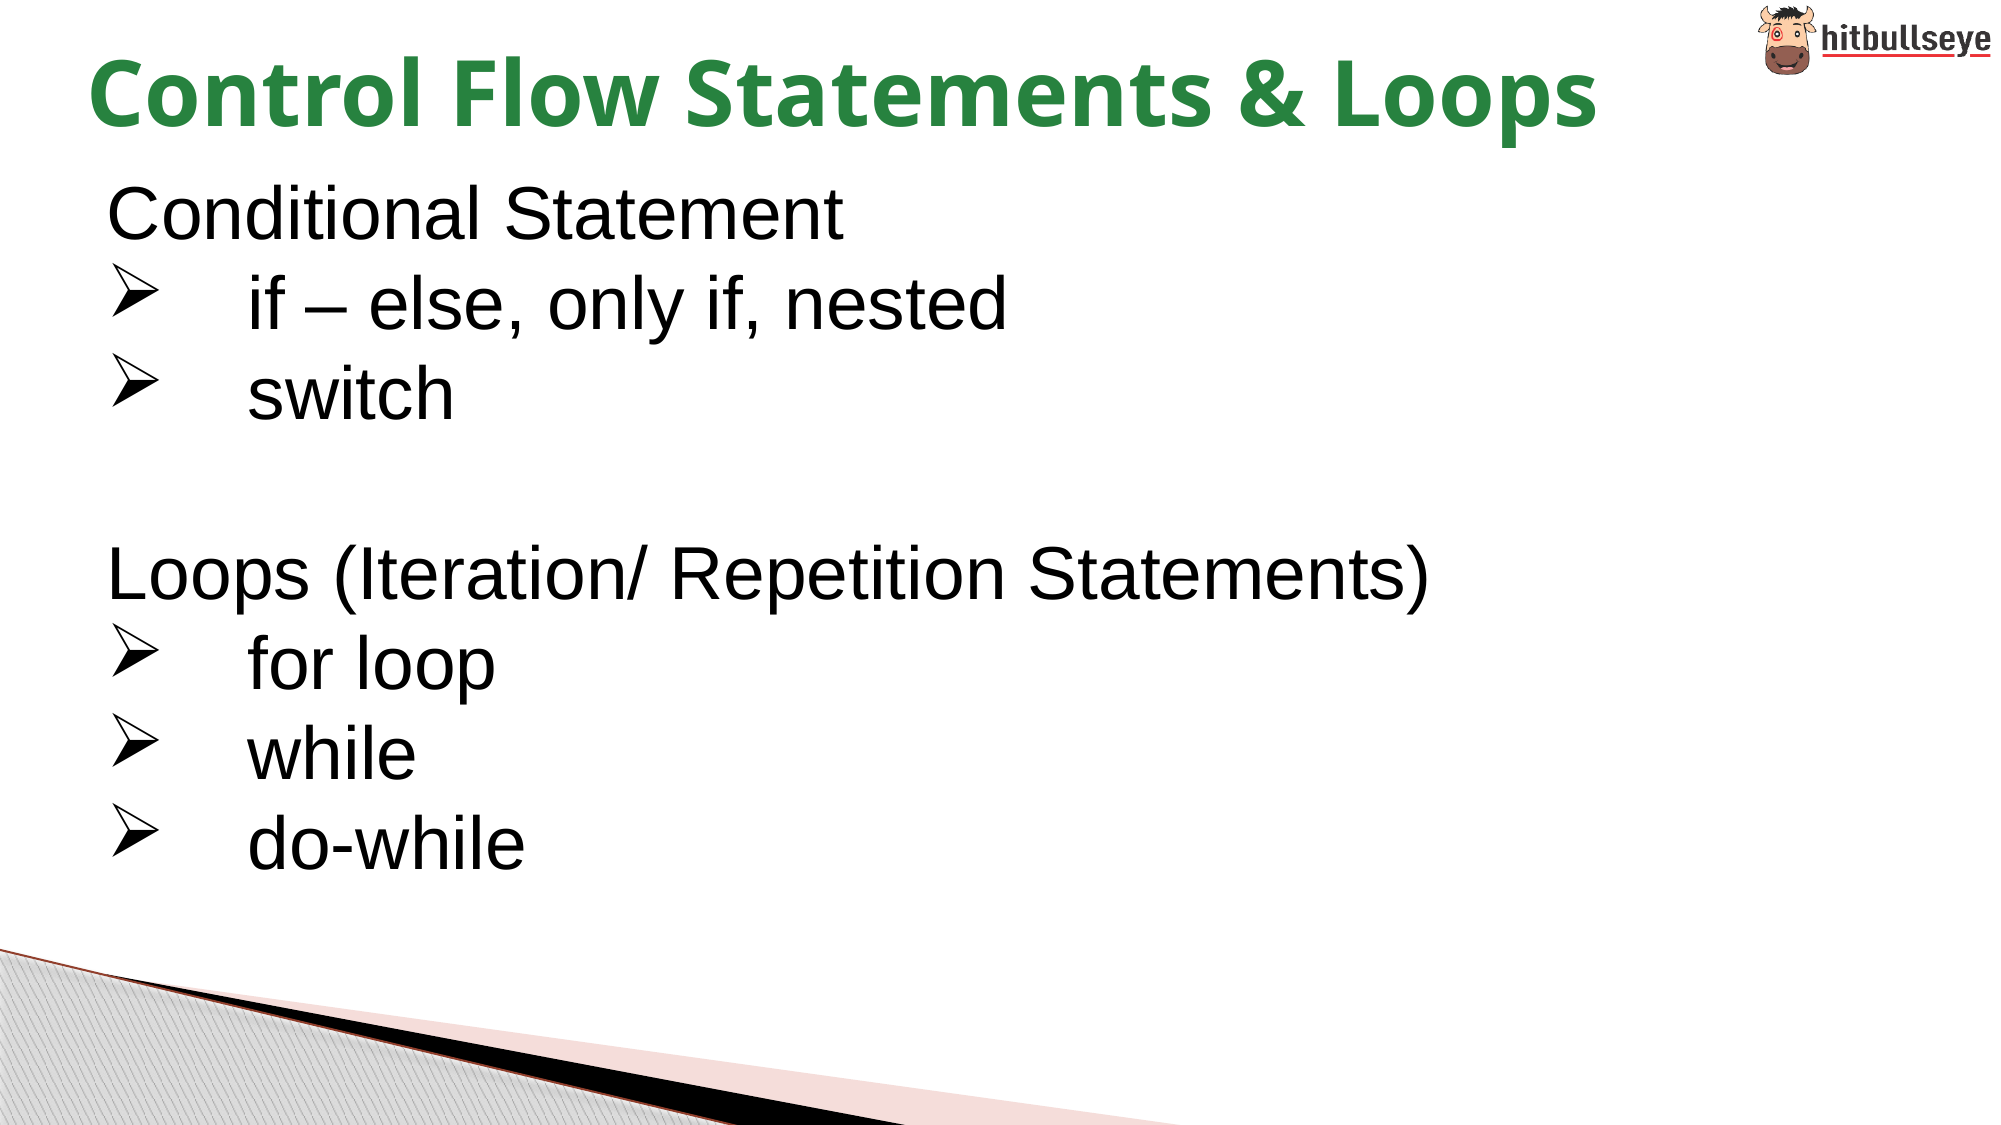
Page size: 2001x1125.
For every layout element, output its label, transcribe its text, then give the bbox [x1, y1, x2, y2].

text_box Control Flow Statements & Loops [70, 27, 1973, 153]
picture [1748, 0, 2000, 81]
text_box Conditional Statement if – else, only if, nested switch Loops (Iteration/ Repetition Statements) for loop while do-while [91, 156, 1642, 892]
